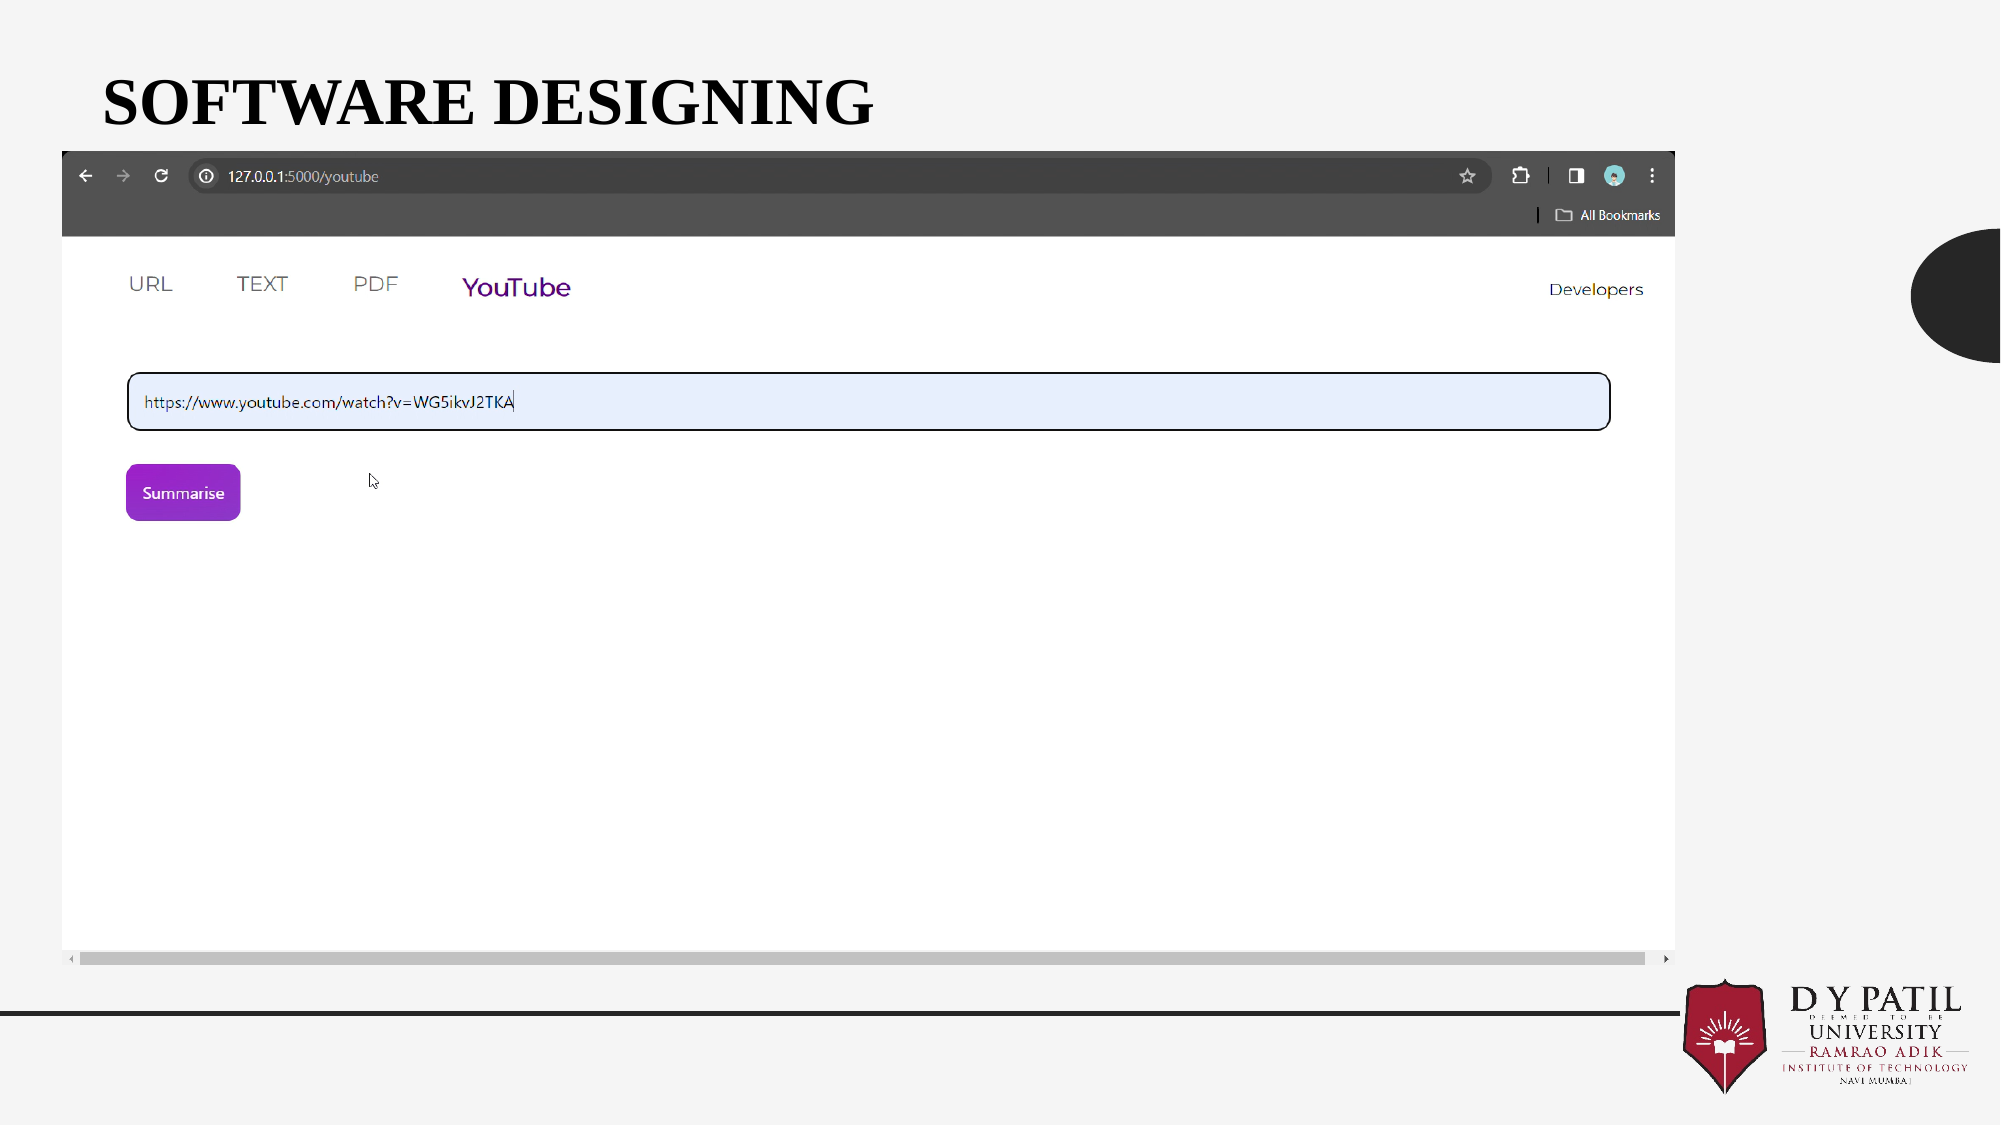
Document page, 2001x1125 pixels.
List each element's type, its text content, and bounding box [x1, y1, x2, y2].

title SOFTWARE DESIGNING [87, 62, 1863, 200]
picture [62, 151, 2000, 1111]
